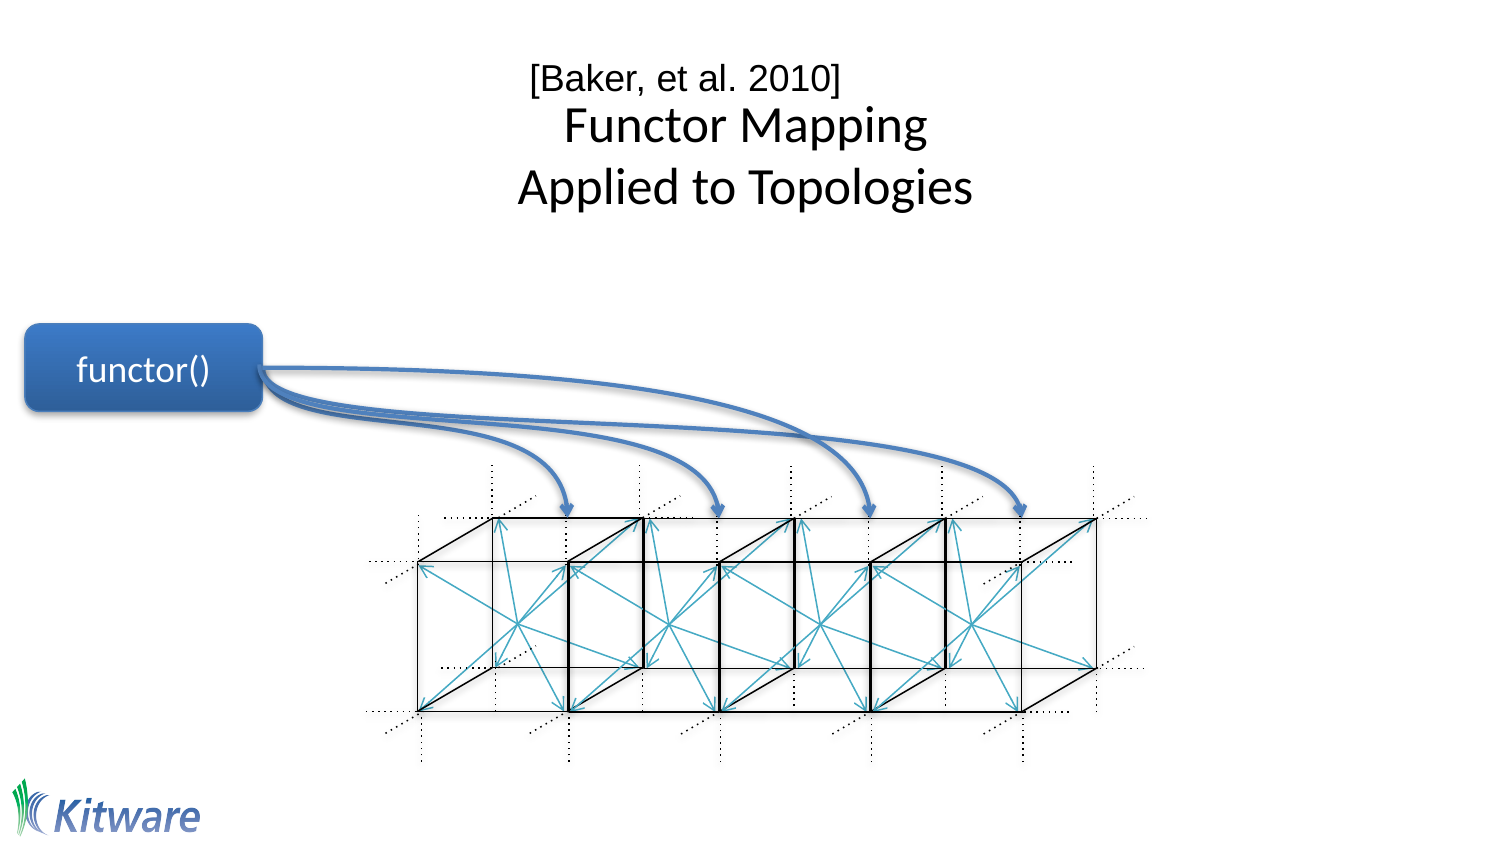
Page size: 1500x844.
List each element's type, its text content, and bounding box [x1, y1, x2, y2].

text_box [871, 368, 1022, 464]
text_box functor() [24, 323, 264, 413]
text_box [259, 364, 720, 369]
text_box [720, 527, 866, 763]
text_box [262, 367, 871, 519]
picture [12, 778, 200, 837]
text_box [568, 528, 714, 763]
text_box [Baker, et al. 2010] [514, 46, 857, 107]
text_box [871, 465, 1151, 763]
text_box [365, 528, 563, 762]
text_box Functor Mapping Applied to Topologies [71, 82, 1421, 223]
